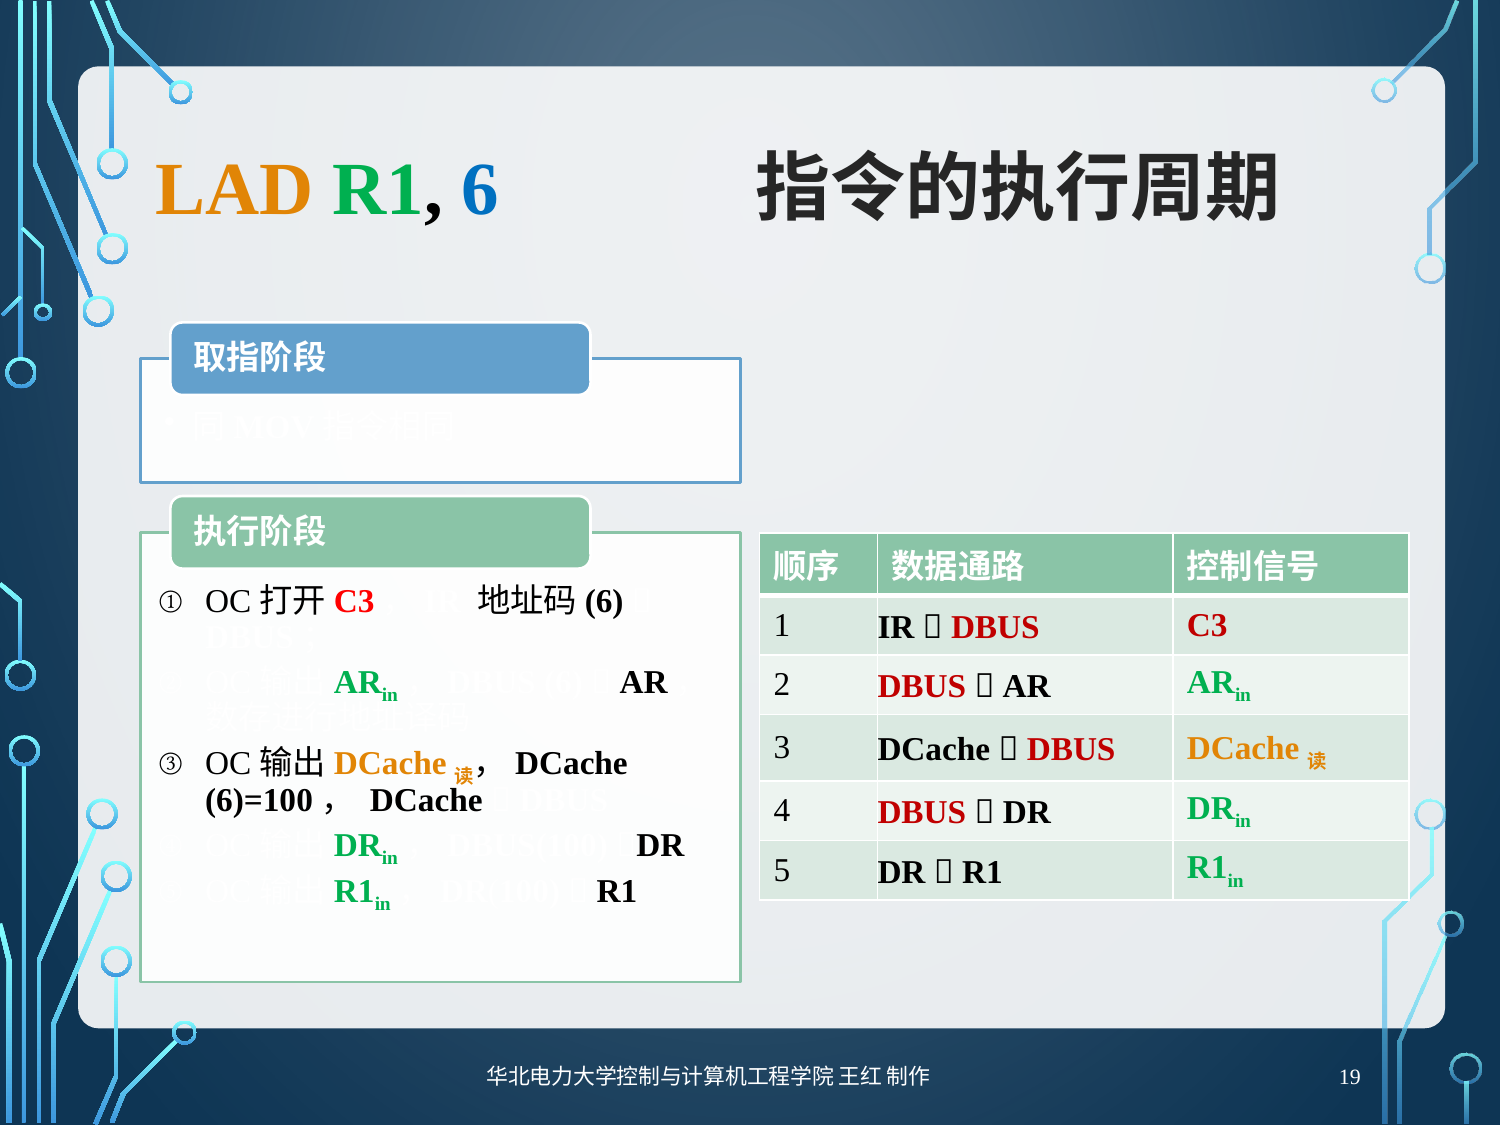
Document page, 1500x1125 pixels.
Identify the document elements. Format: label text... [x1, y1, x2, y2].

table_header 数据通路 [878, 534, 1172, 593]
footer 华北电力大学控制与计算机工程学院 王红 制作 [324, 1046, 1093, 1106]
table_cell DRin [1174, 782, 1408, 840]
table_cell R1in [1174, 841, 1408, 899]
table_header 控制信号 [1174, 534, 1408, 593]
table_cell IR  DBUS [878, 598, 1172, 654]
table_cell ARin [1174, 656, 1408, 714]
table_cell 1 [760, 598, 877, 654]
table_cell 4 [760, 782, 877, 840]
table_cell 5 [760, 841, 877, 899]
table_cell DR  R1 [878, 841, 1172, 899]
table_cell C3 [1174, 598, 1408, 654]
table_cell 2 [760, 656, 877, 714]
table_header 顺序 [760, 534, 877, 593]
slide_number 19 [1281, 1045, 1376, 1106]
table_cell DCache读 [1174, 715, 1408, 780]
table_cell 3 [760, 715, 877, 780]
table_cell DBUS  AR [878, 656, 1172, 714]
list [140, 316, 741, 988]
title LAd R1, 6 指令的执行周期 [140, 101, 1390, 279]
table_cell DBUS  DR [878, 782, 1172, 840]
table_cell DCache  DBUS [878, 715, 1172, 780]
